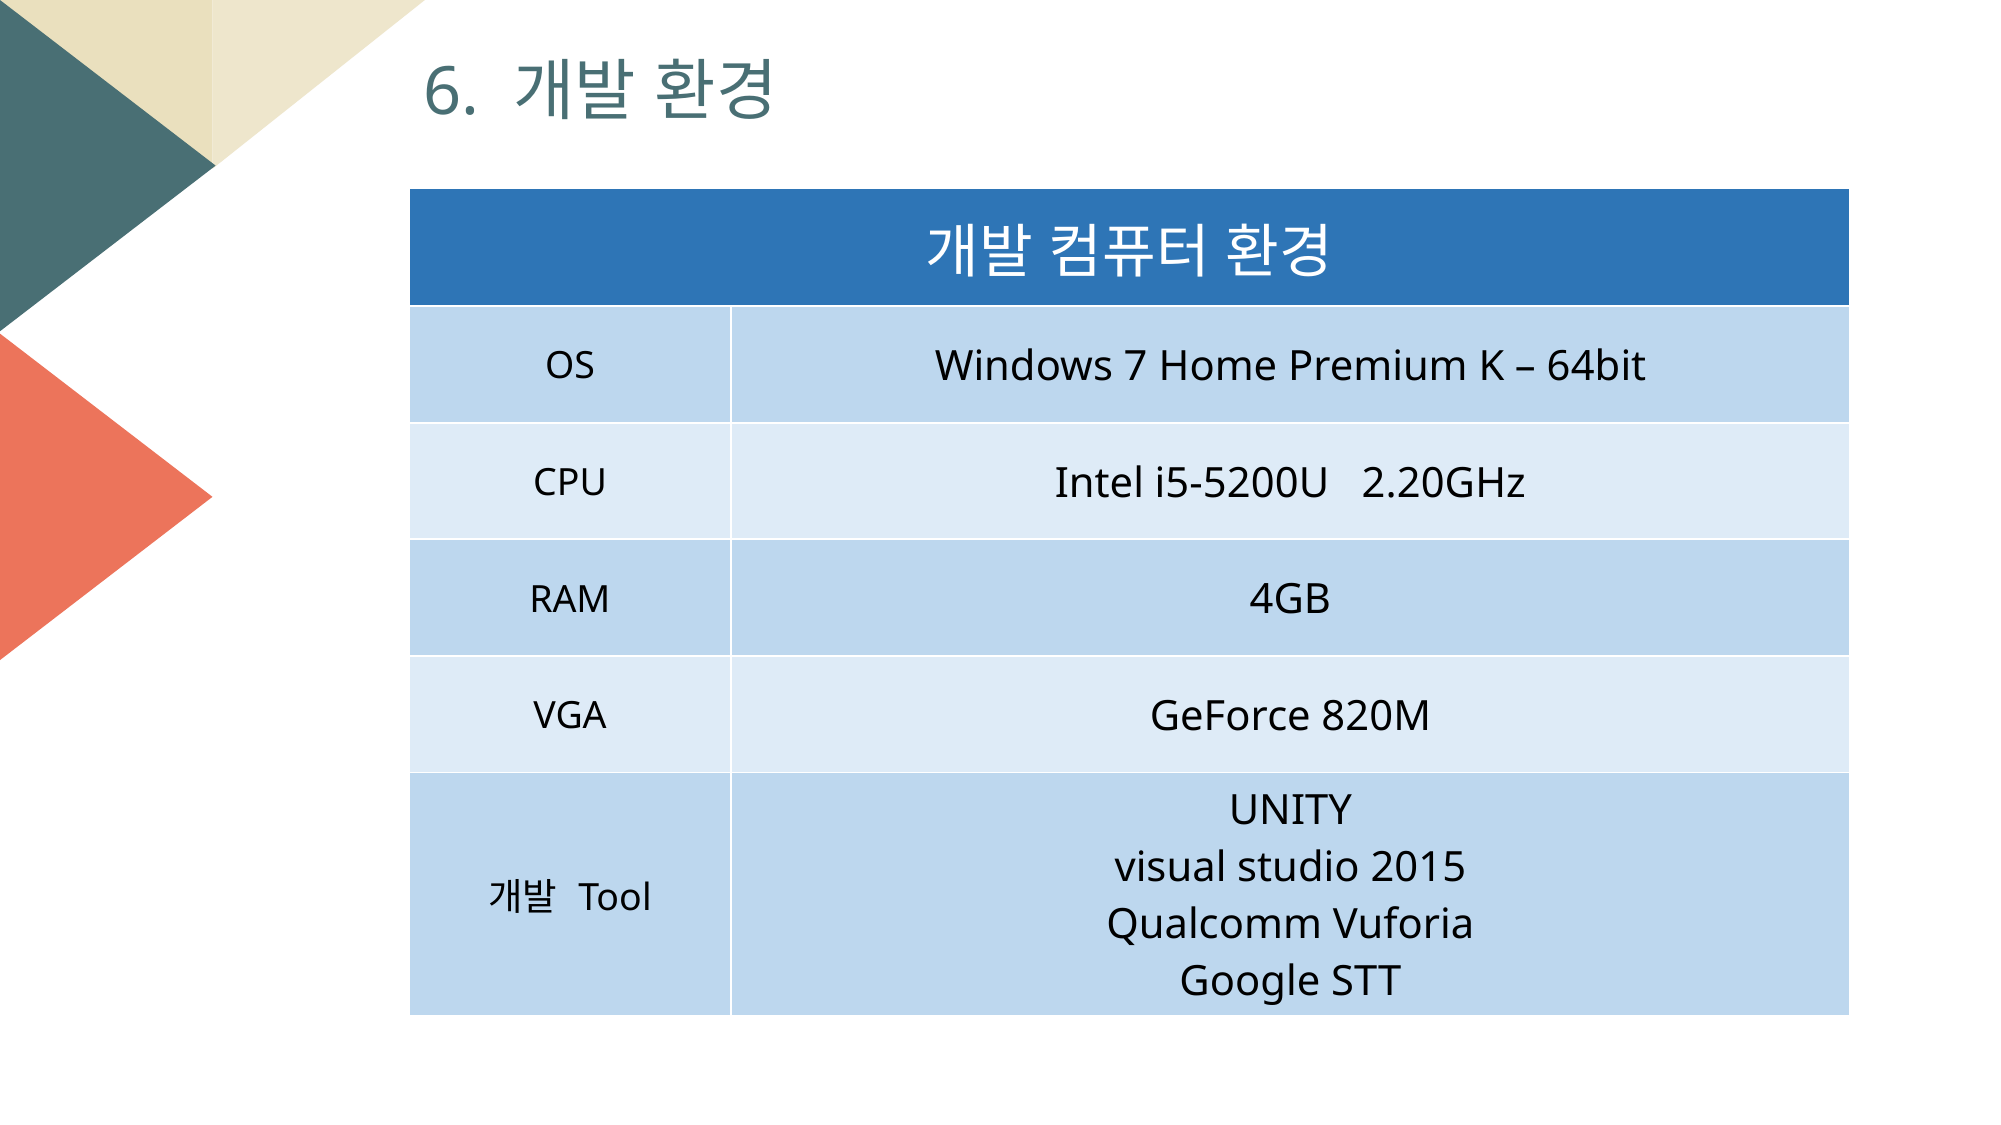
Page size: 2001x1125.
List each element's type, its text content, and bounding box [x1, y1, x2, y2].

table_cell OS [410, 307, 730, 422]
table_header 개발 컴퓨터 환경 [410, 189, 1849, 305]
table_cell GeForce 820M [732, 657, 1849, 772]
text_box 6. 개발 환경 [408, 49, 1318, 138]
table_cell VGA [410, 657, 730, 772]
table_cell UNITY visual studio 2015 Qualcomm Vuforia Google STT [732, 773, 1849, 1015]
table_cell 4GB [732, 540, 1849, 655]
table_cell Windows 7 Home Premium K – 64bit [732, 307, 1849, 422]
table_cell RAM [410, 540, 730, 655]
table_cell CPU [410, 424, 730, 538]
table_cell 개발 Tool [410, 773, 730, 1015]
table_cell Intel i5-5200U 2.20GHz [732, 424, 1849, 538]
